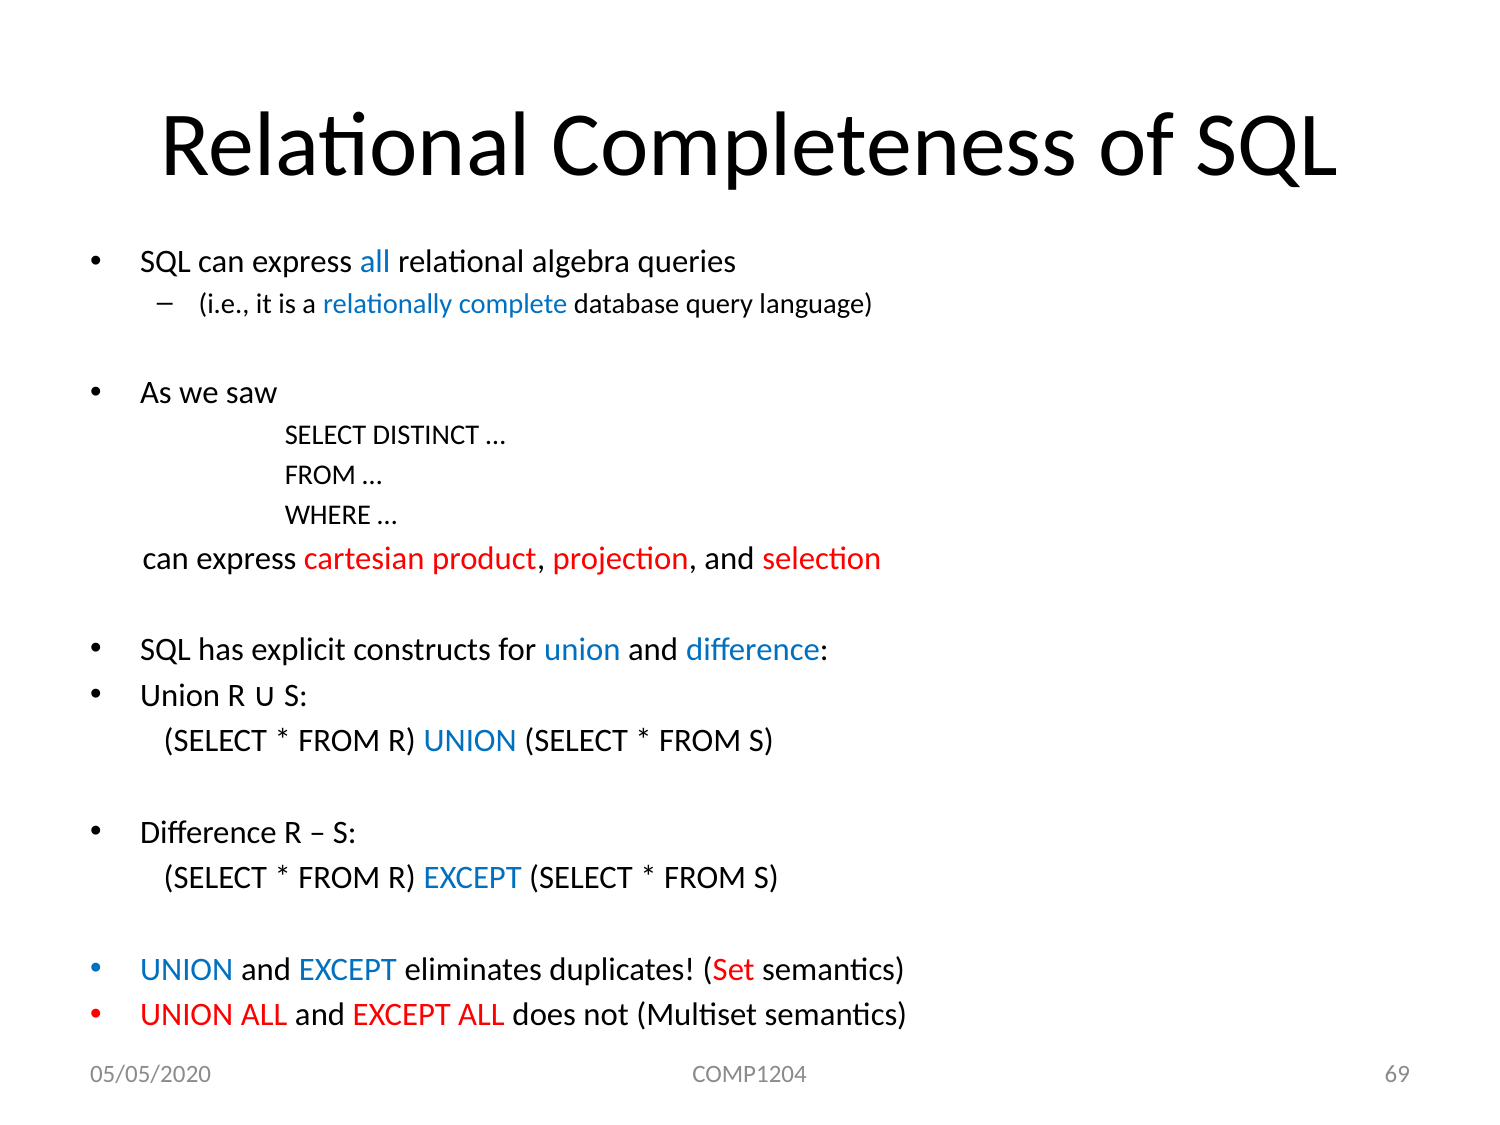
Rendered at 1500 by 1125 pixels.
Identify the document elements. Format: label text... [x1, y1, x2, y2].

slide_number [75, 1042, 425, 1103]
title Relational Completeness of SQL [75, 45, 1425, 232]
list SQL can express all relational algebra queries (i.e., it is a relationally complete database query language) As we saw SELECT DISTINCT … FROM … WHERE … can express cartesian product, projection, and selection SQL has explicit constructs for union and difference: Union R ∪ S: (SELECT * FROM R) UNION (SELECT * FROM S) Difference R – S: (SELECT * FROM R) EXCEPT (SELECT * FROM S) UNION and EXCEPT eliminates duplicates! (Set semantics) UNION ALL and EXCEPT ALL does not (Multiset semantics) [75, 232, 1425, 1043]
slide_number 69 [1074, 1042, 1425, 1103]
footer COMP1204 [512, 1042, 988, 1103]
